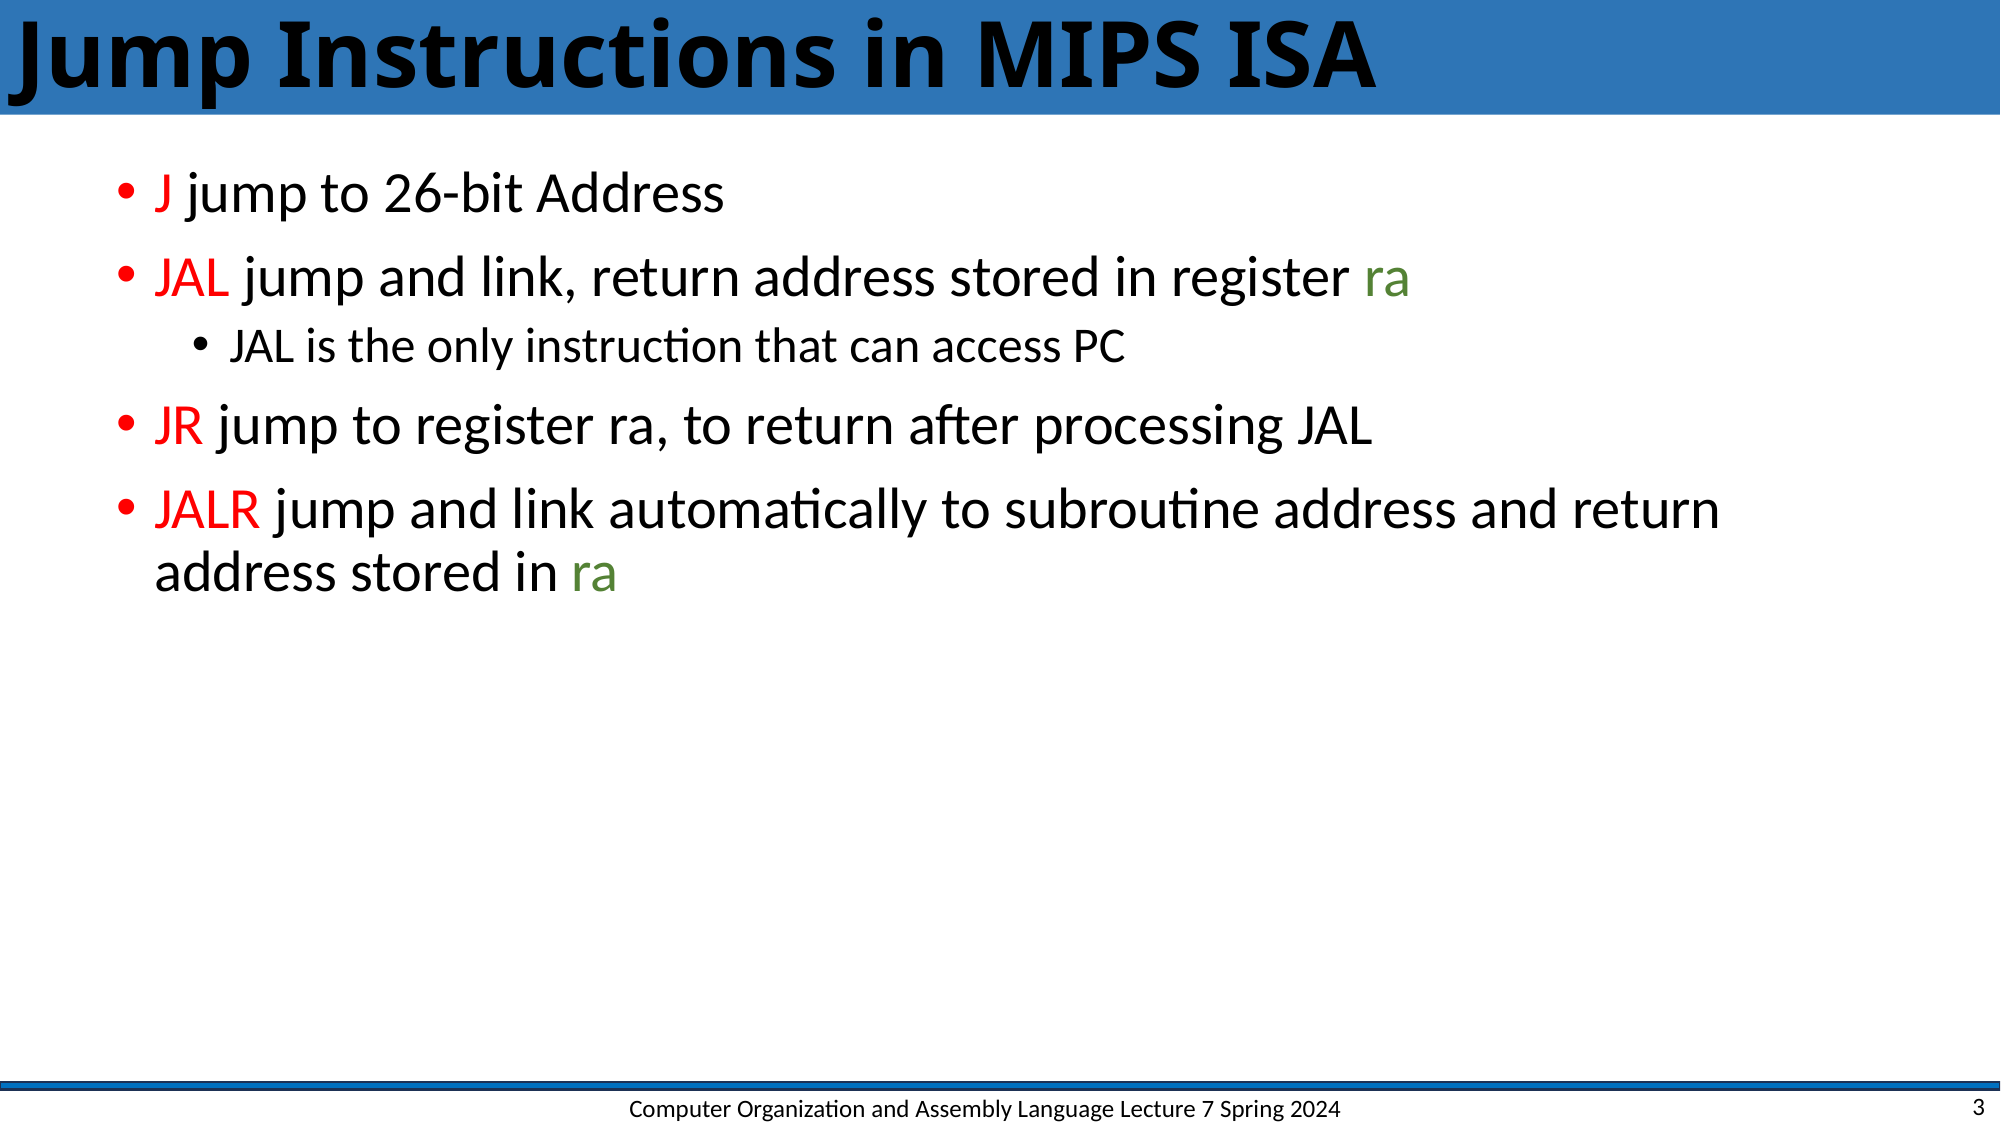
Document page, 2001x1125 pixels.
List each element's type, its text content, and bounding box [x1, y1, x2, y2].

title Jump Instructions in MIPS ISA [0, 0, 2000, 115]
footer Computer Organization and Assembly Language Lecture 7 Spring 2024 [588, 1086, 1384, 1125]
slide_number 3 [1550, 1086, 2000, 1125]
list J jump to 26-bit Address JAL jump and link, return address stored in register ra JAL is the only instruction that can access PC JR jump to register ra, to return after processing JAL JALR jump and link automatically to subroutine address and return address stored in ra [101, 154, 1901, 1014]
